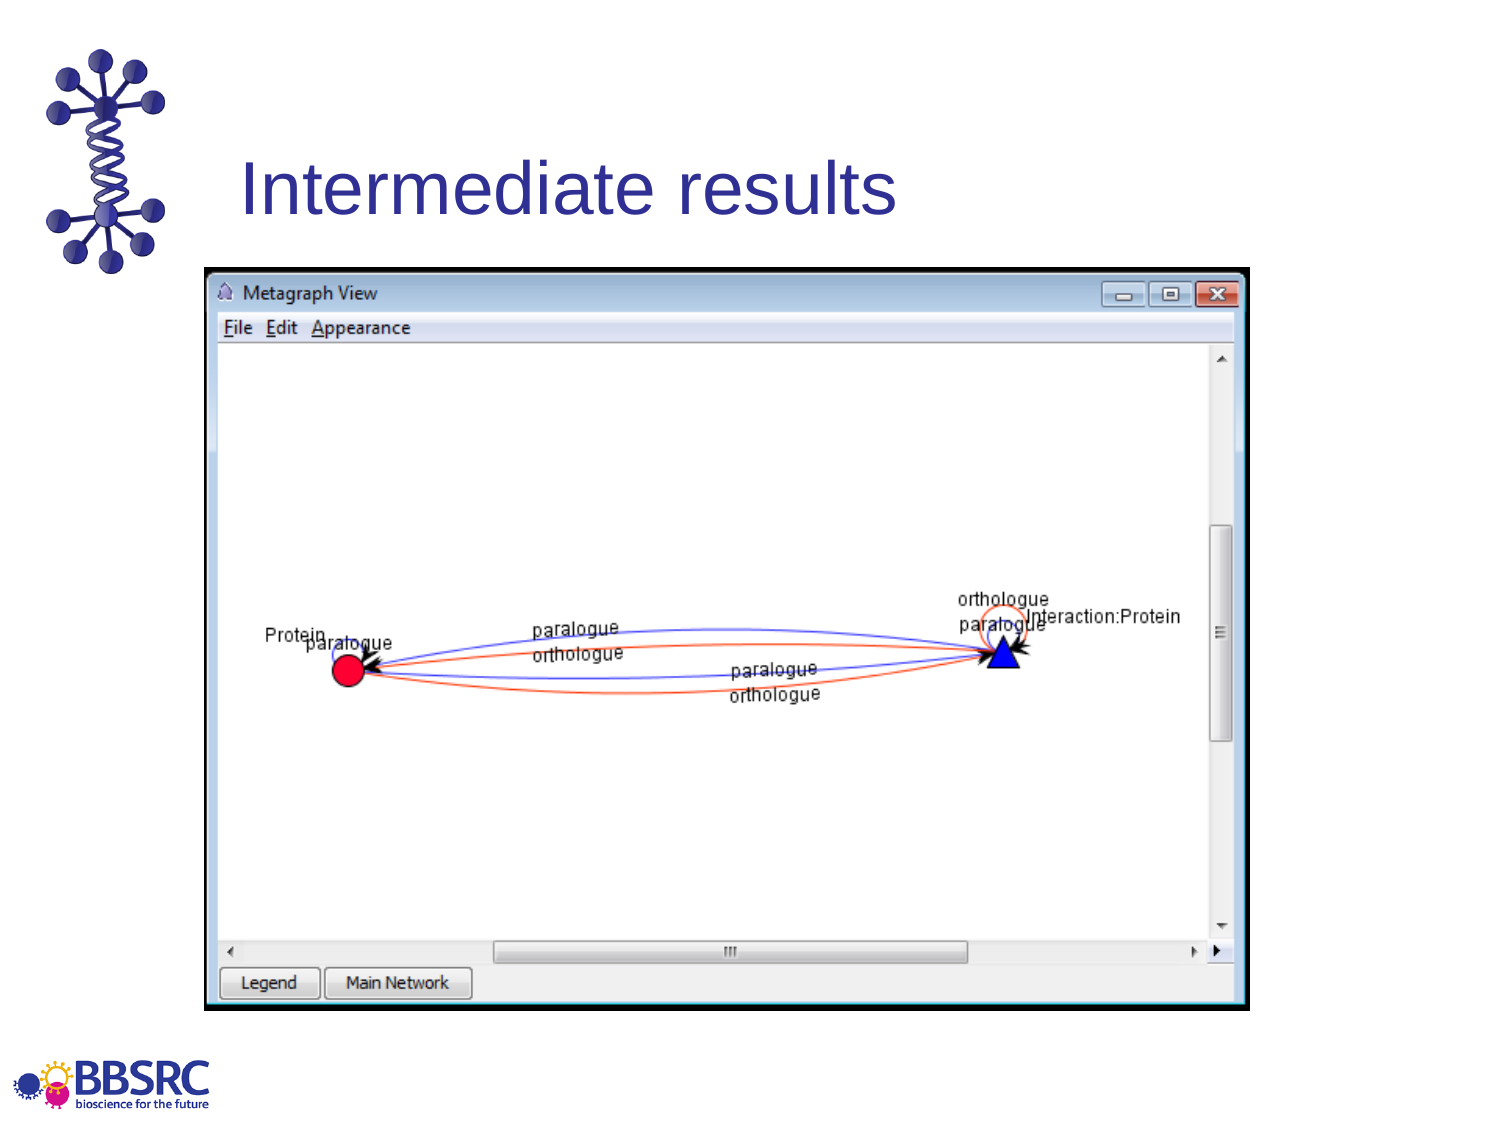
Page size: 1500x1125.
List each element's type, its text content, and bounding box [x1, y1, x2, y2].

title Intermediate results [224, 49, 1425, 238]
picture [2, 1043, 225, 1125]
picture [46, 49, 165, 274]
picture [204, 266, 1251, 1012]
